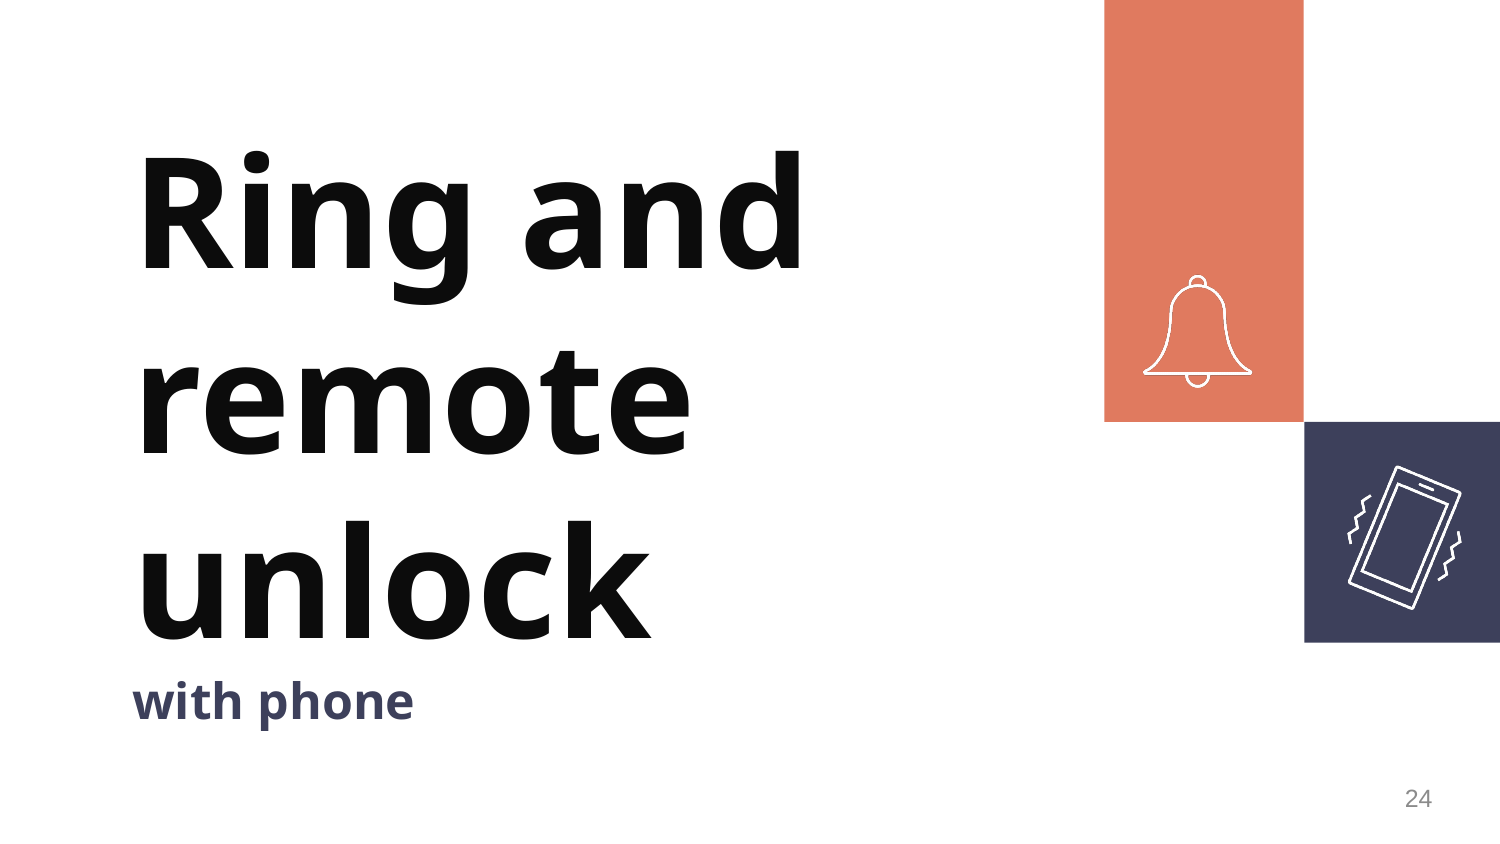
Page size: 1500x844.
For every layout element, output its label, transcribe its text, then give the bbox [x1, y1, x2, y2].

title Ring and remote unlock with phone [116, 191, 1025, 652]
slide_number 24 [1389, 764, 1480, 830]
picture [1329, 462, 1481, 613]
picture [1121, 253, 1273, 405]
